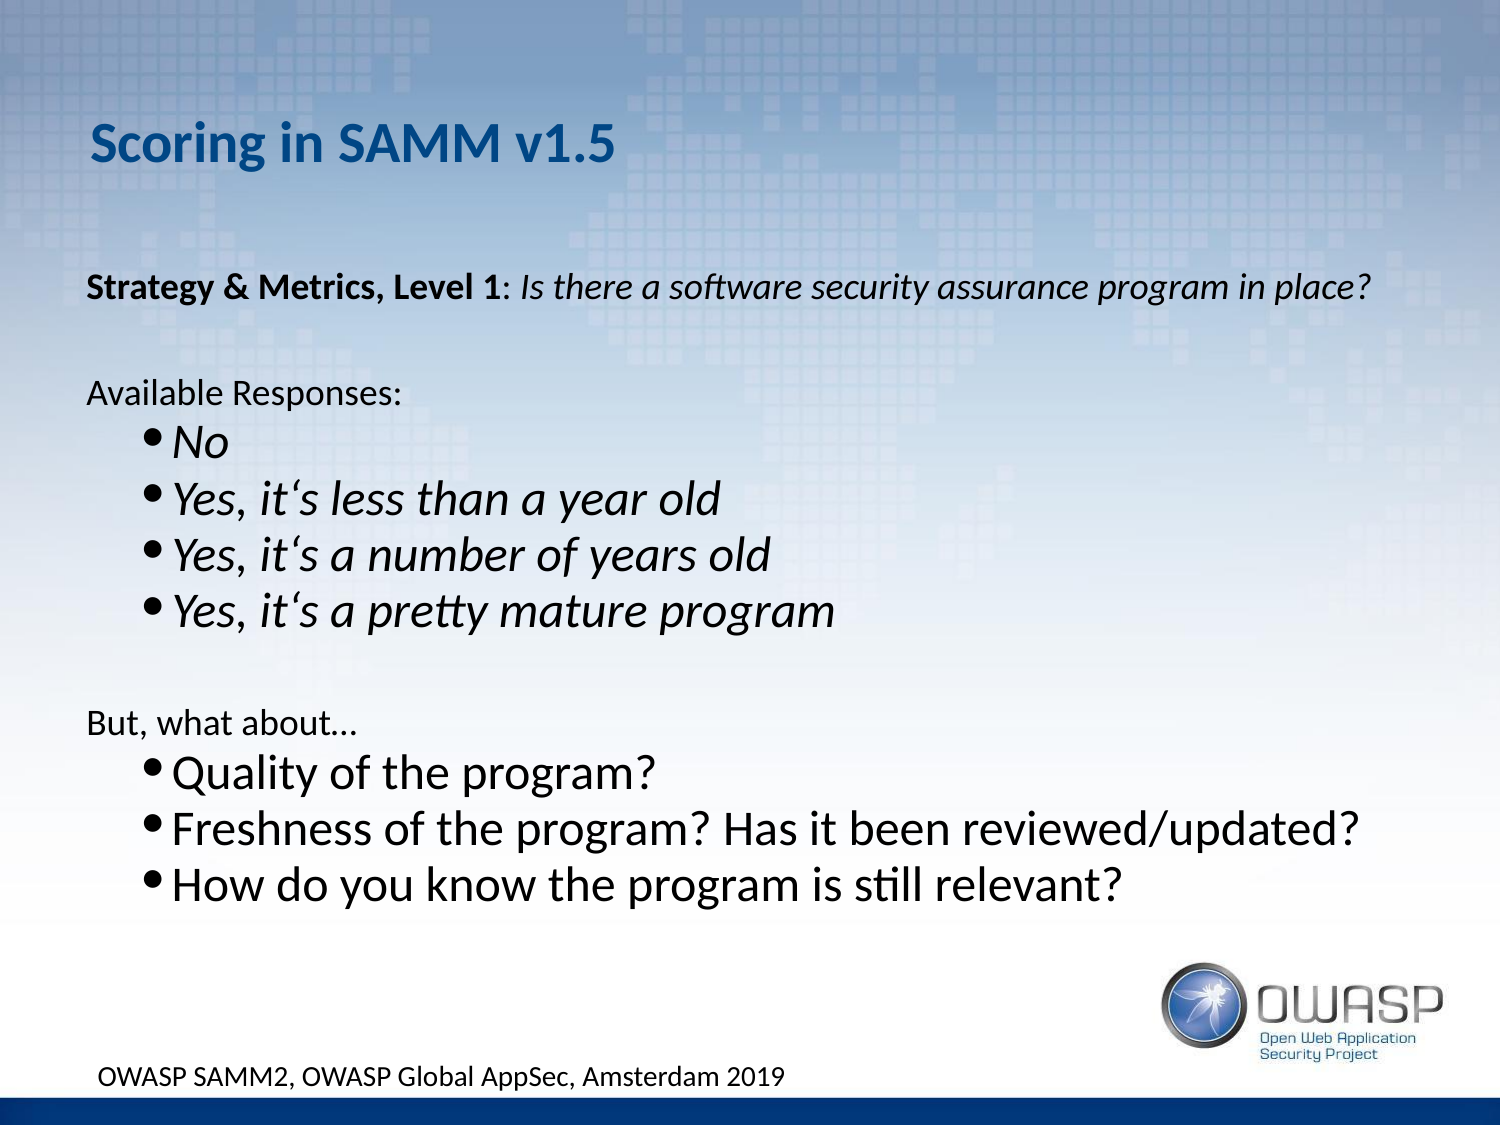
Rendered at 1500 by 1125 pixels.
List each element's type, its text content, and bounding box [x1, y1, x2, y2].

title Scoring in SAMM v1.5 [75, 45, 1425, 233]
list Strategy & Metrics, Level 1: Is there a software security assurance program in place? Available Responses: No Yes, it‘s less than a year old Yes, it‘s a number of years old Yes, it‘s a pretty mature program But, what about… Quality of the program? Freshness of the program? Has it been reviewed/updated? How do you know the program is still relevant? [75, 265, 1425, 943]
picture [0, 0, 1500, 1125]
text_box OWASP SAMM2, OWASP Global AppSec, Amsterdam 2019 [0, 1042, 884, 1103]
